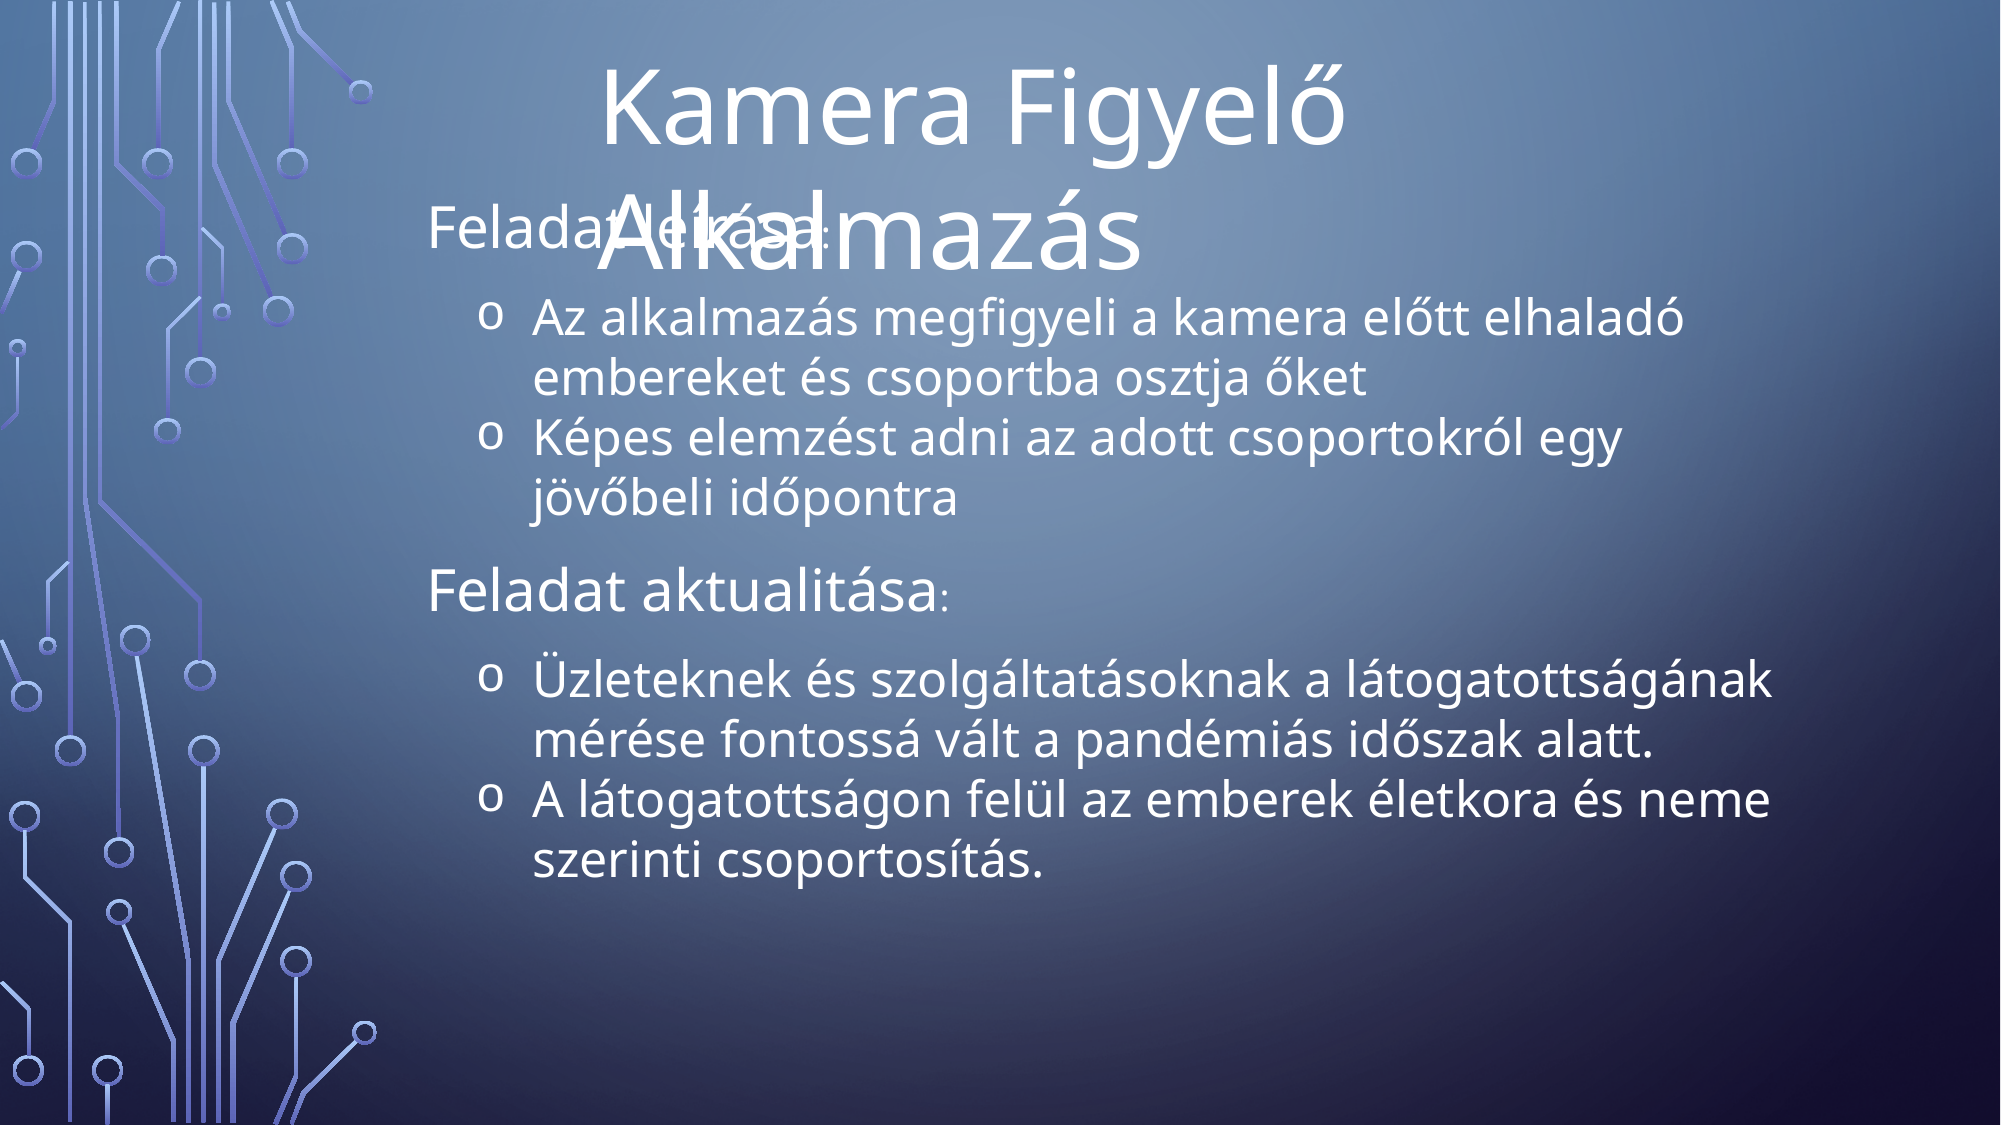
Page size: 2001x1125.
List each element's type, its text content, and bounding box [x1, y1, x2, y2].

text_box Feladat aktualitása: [411, 545, 1251, 630]
text_box Az alkalmazás megfigyeli a kamera előtt elhaladó embereket és csoportba osztja őket Képes elemzést adni az adott csoportokról egy jövőbeli időpontra [461, 278, 1757, 534]
text_box Feladat leírása: [411, 183, 1251, 268]
text_box Üzleteknek és szolgáltatásoknak a látogatottságának mérése fontossá vált a pandémiás időszak alatt. A látogatottságon felül az emberek életkora és neme szerinti csoportosítás. [461, 640, 1921, 896]
text_box Kamera Figyelő Alkalmazás [582, 32, 1836, 298]
